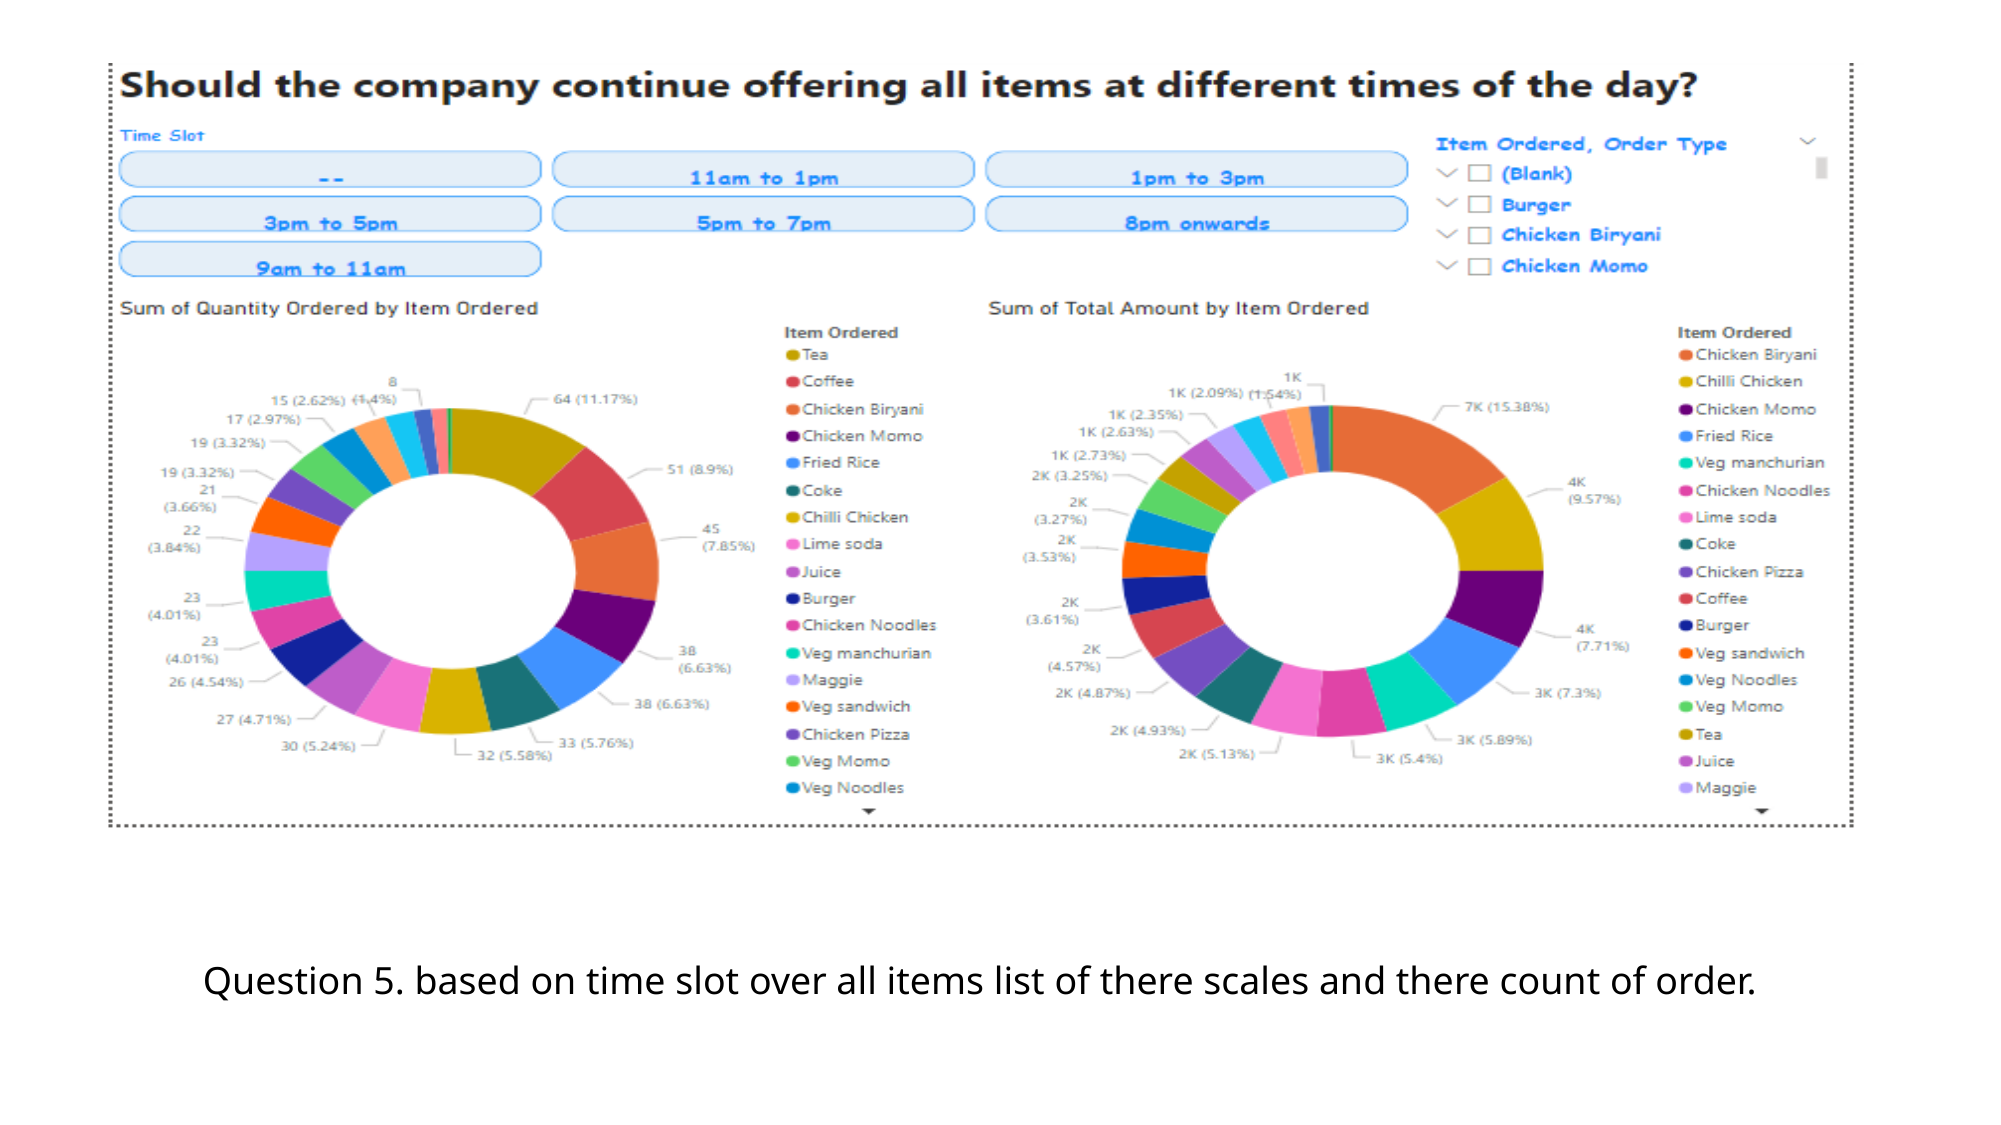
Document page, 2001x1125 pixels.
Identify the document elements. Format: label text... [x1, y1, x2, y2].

text_box Question 5. based on time slot over all items list of there scales and there count of order. [107, 949, 1864, 1010]
picture [107, 62, 1864, 838]
